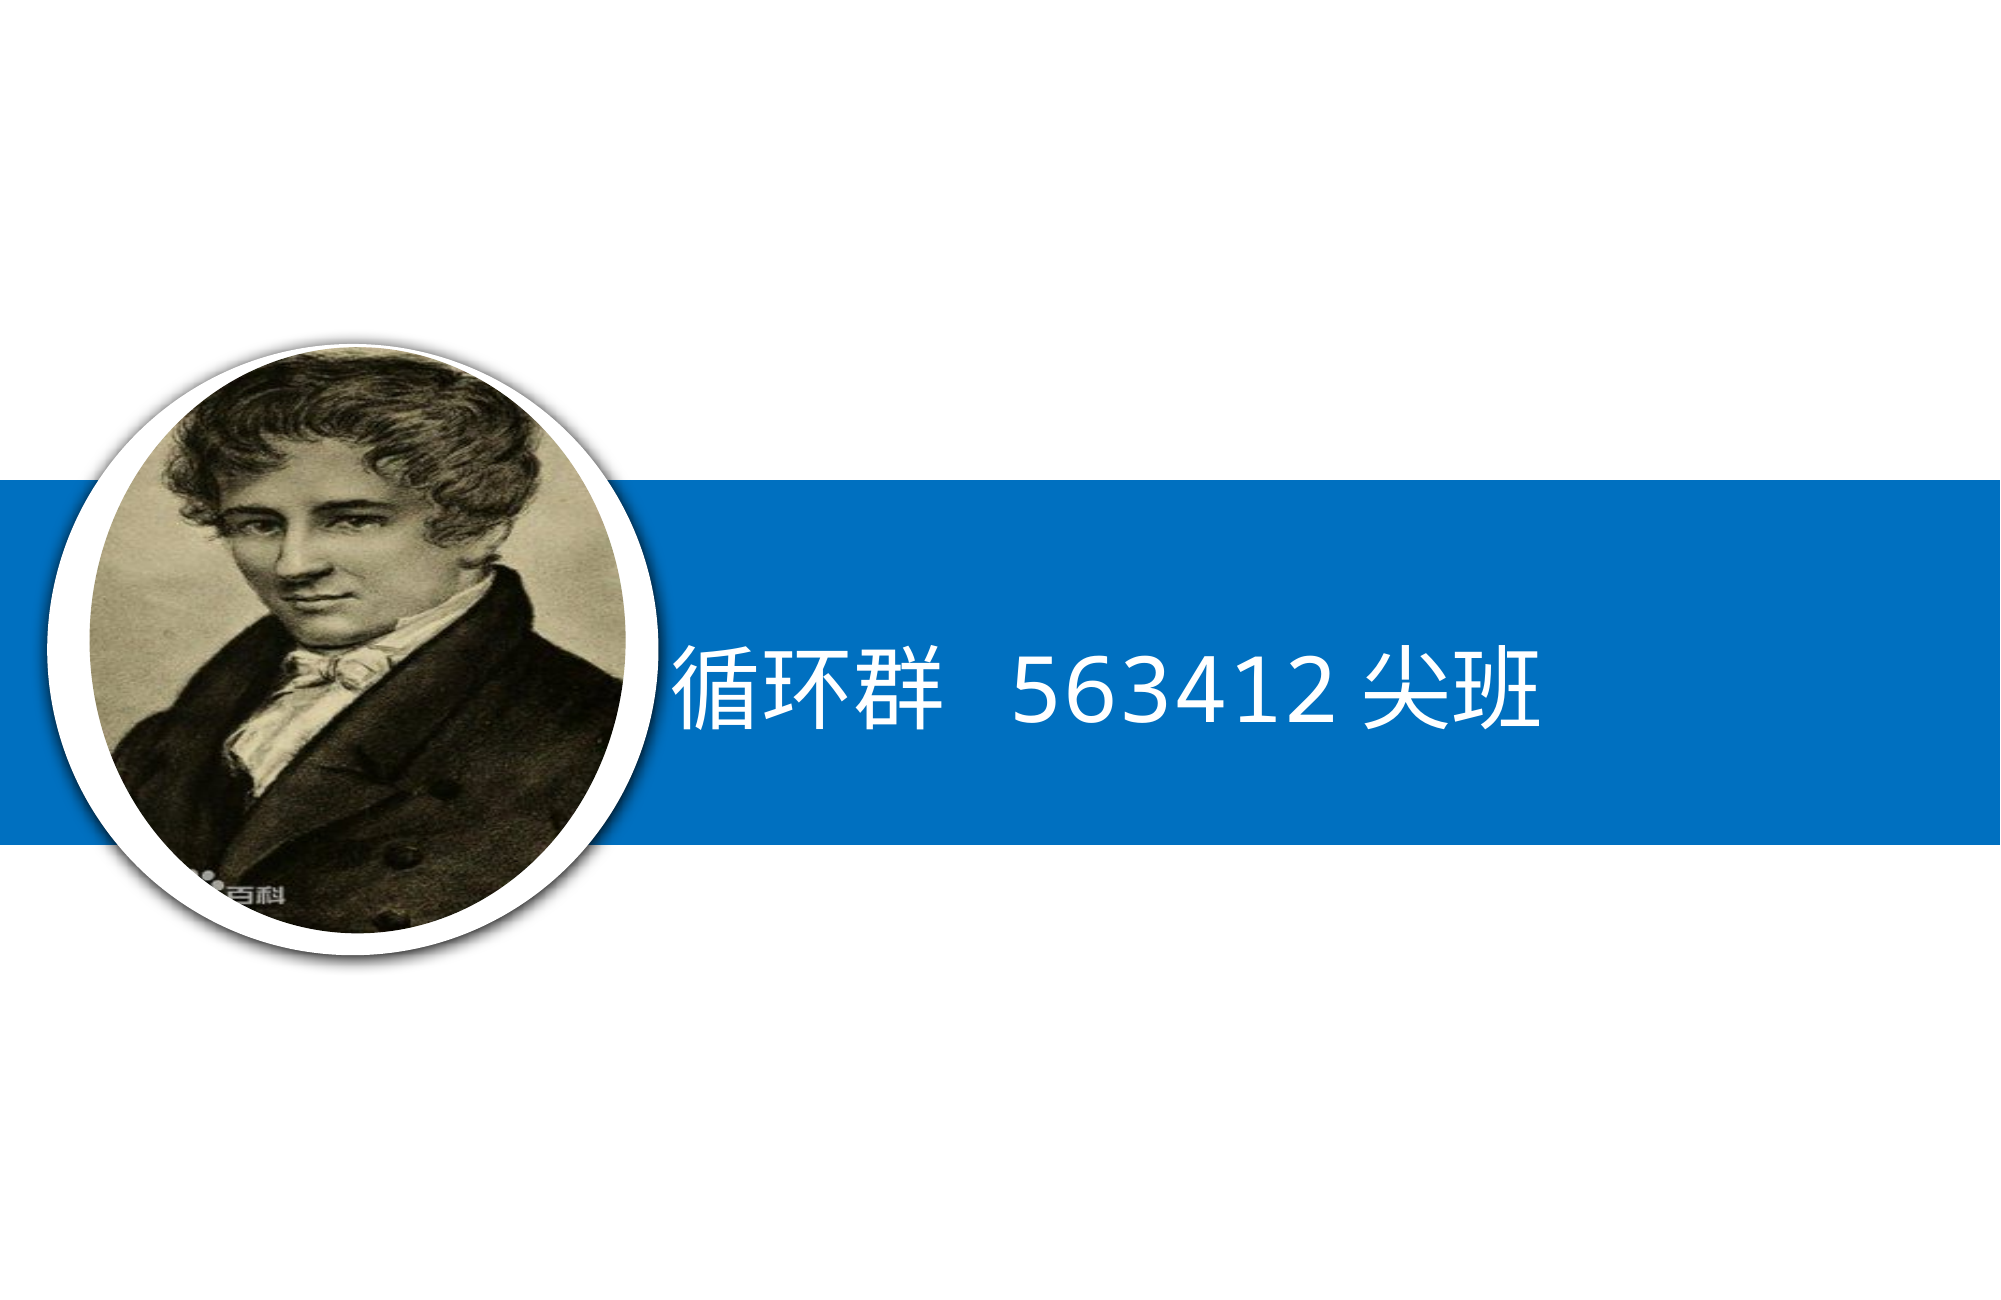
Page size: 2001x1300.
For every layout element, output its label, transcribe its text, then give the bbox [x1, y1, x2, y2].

text_box 循环群 563412尖班 [657, 568, 1971, 749]
picture [89, 347, 626, 934]
text_box [246, 934, 459, 954]
text_box [626, 517, 657, 782]
text_box [626, 479, 2000, 846]
text_box [49, 499, 89, 800]
text_box [0, 479, 89, 846]
